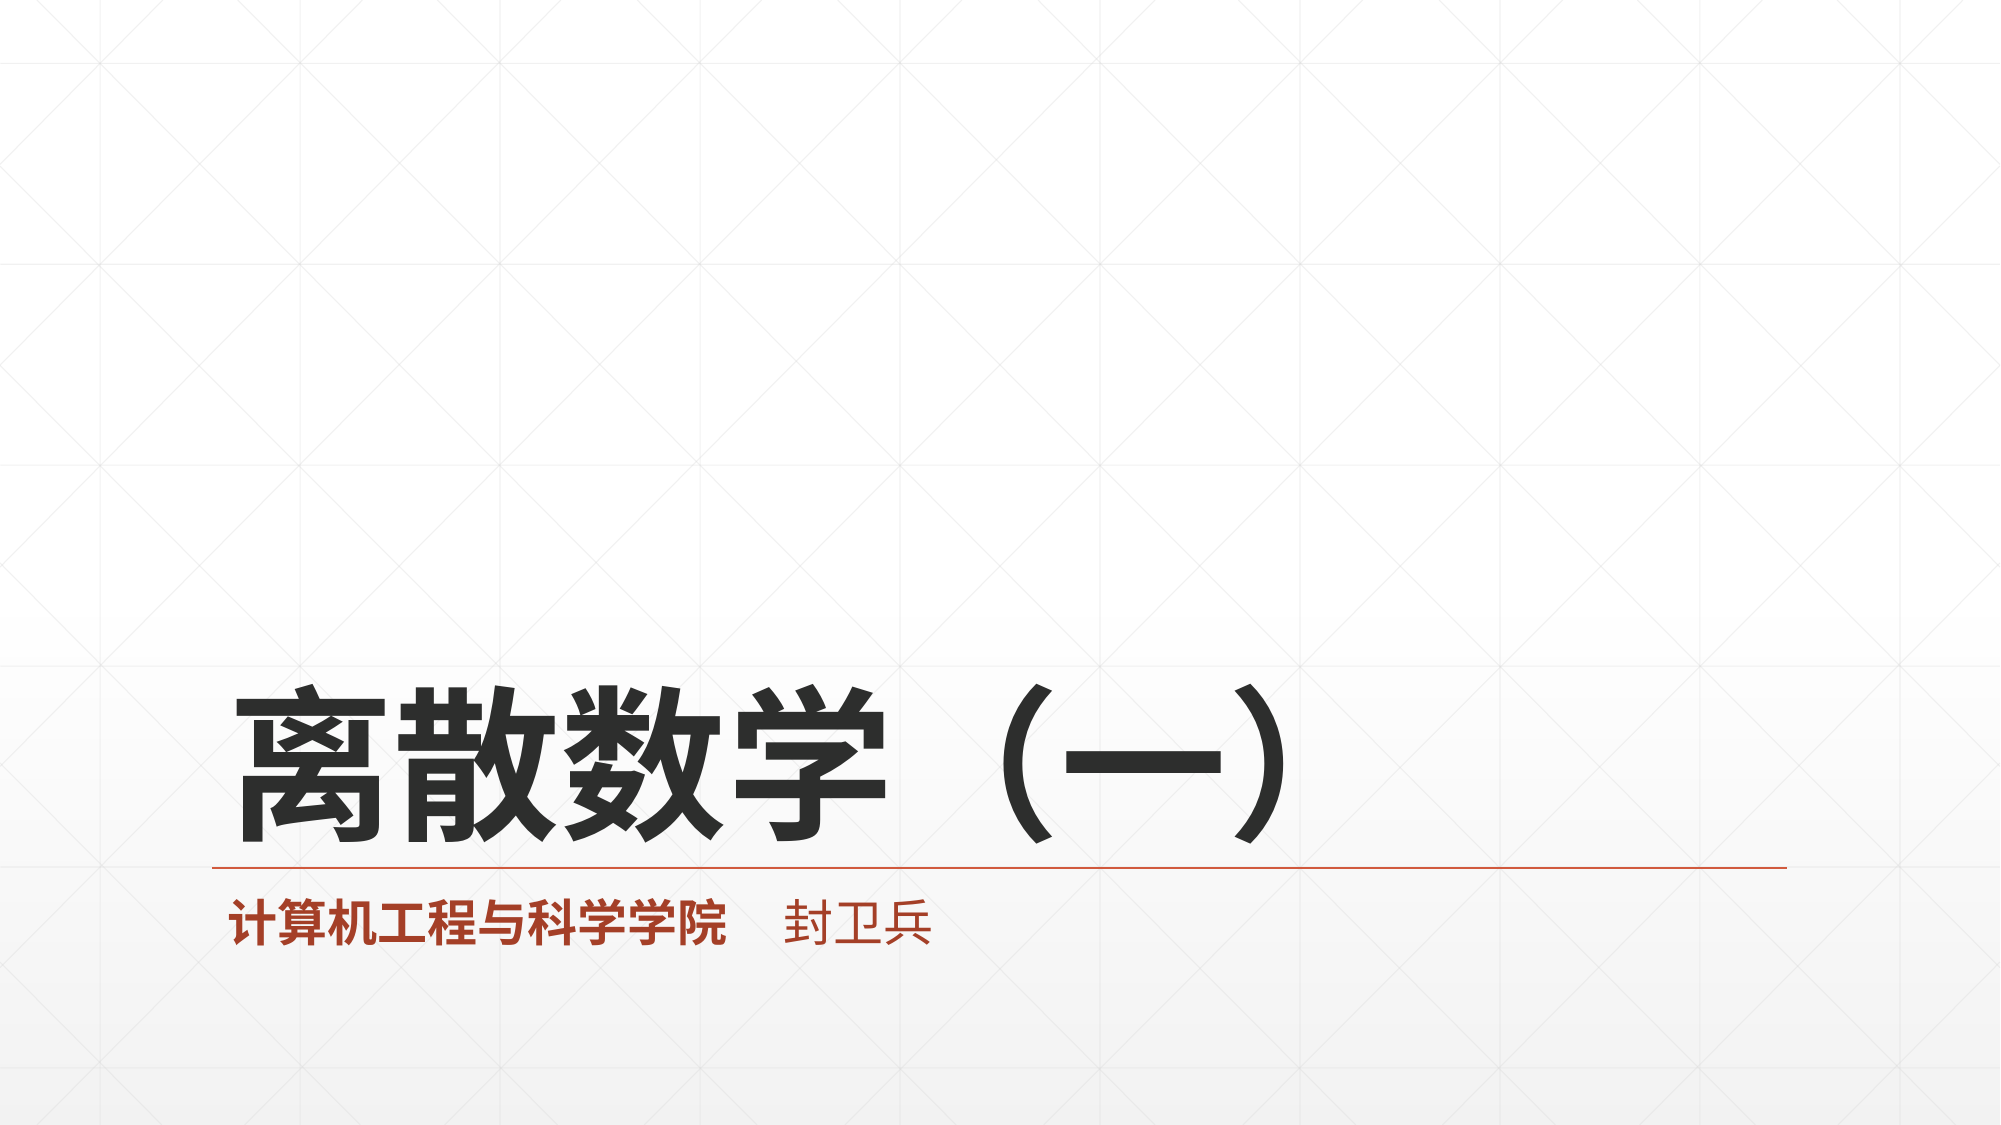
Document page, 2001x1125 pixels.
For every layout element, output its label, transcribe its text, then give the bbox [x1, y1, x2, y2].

subtitle 计算机工程与科学学院 封卫兵 [212, 891, 1788, 967]
title 离散数学（一） [212, 313, 1788, 869]
